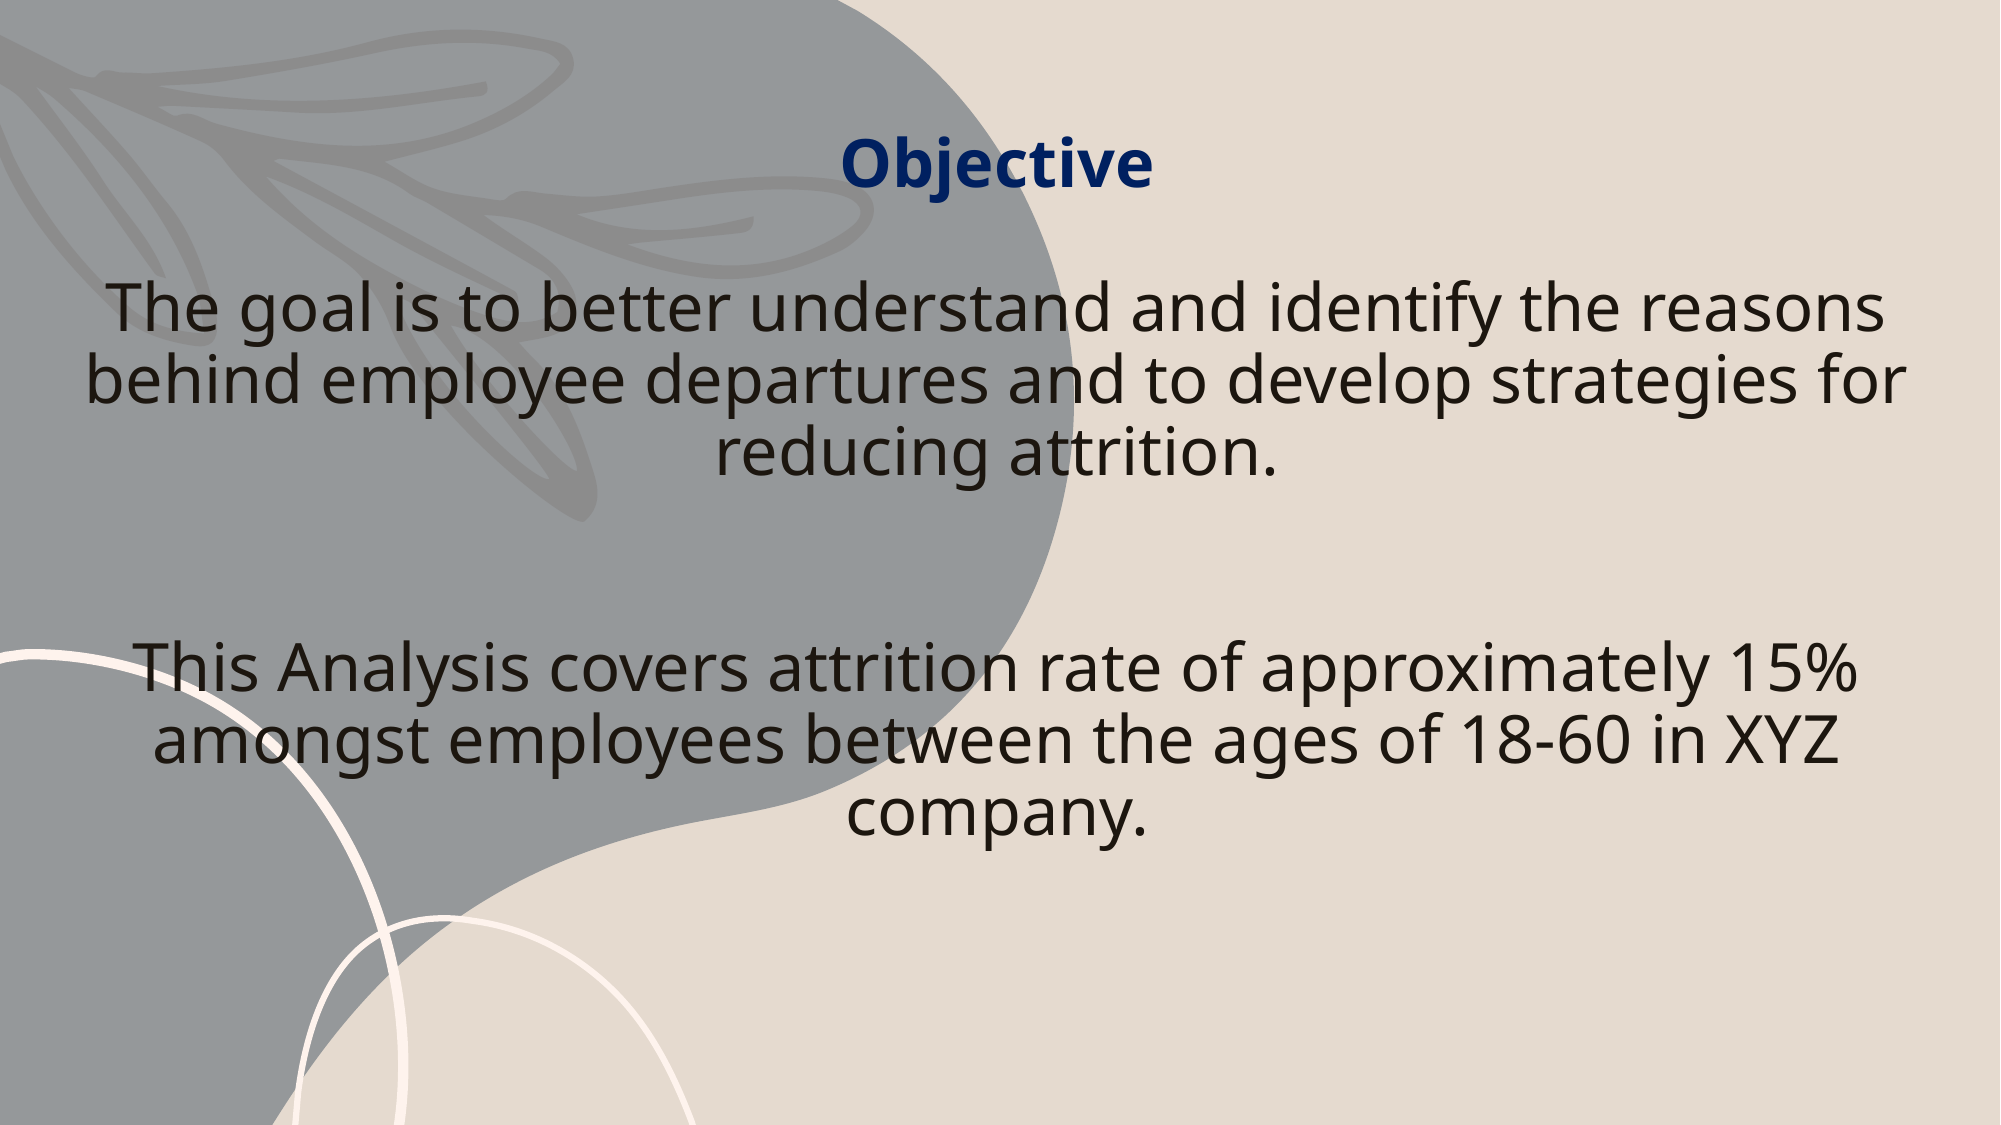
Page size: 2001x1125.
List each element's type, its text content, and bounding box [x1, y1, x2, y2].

title Objective The goal is to better understand and identify the reasons behind employee departures and to develop strategies for reducing attrition. This Analysis covers attrition rate of approximately 15% amongst employees between the ages of 18-60 in XYZ company. [16, 32, 1979, 1100]
